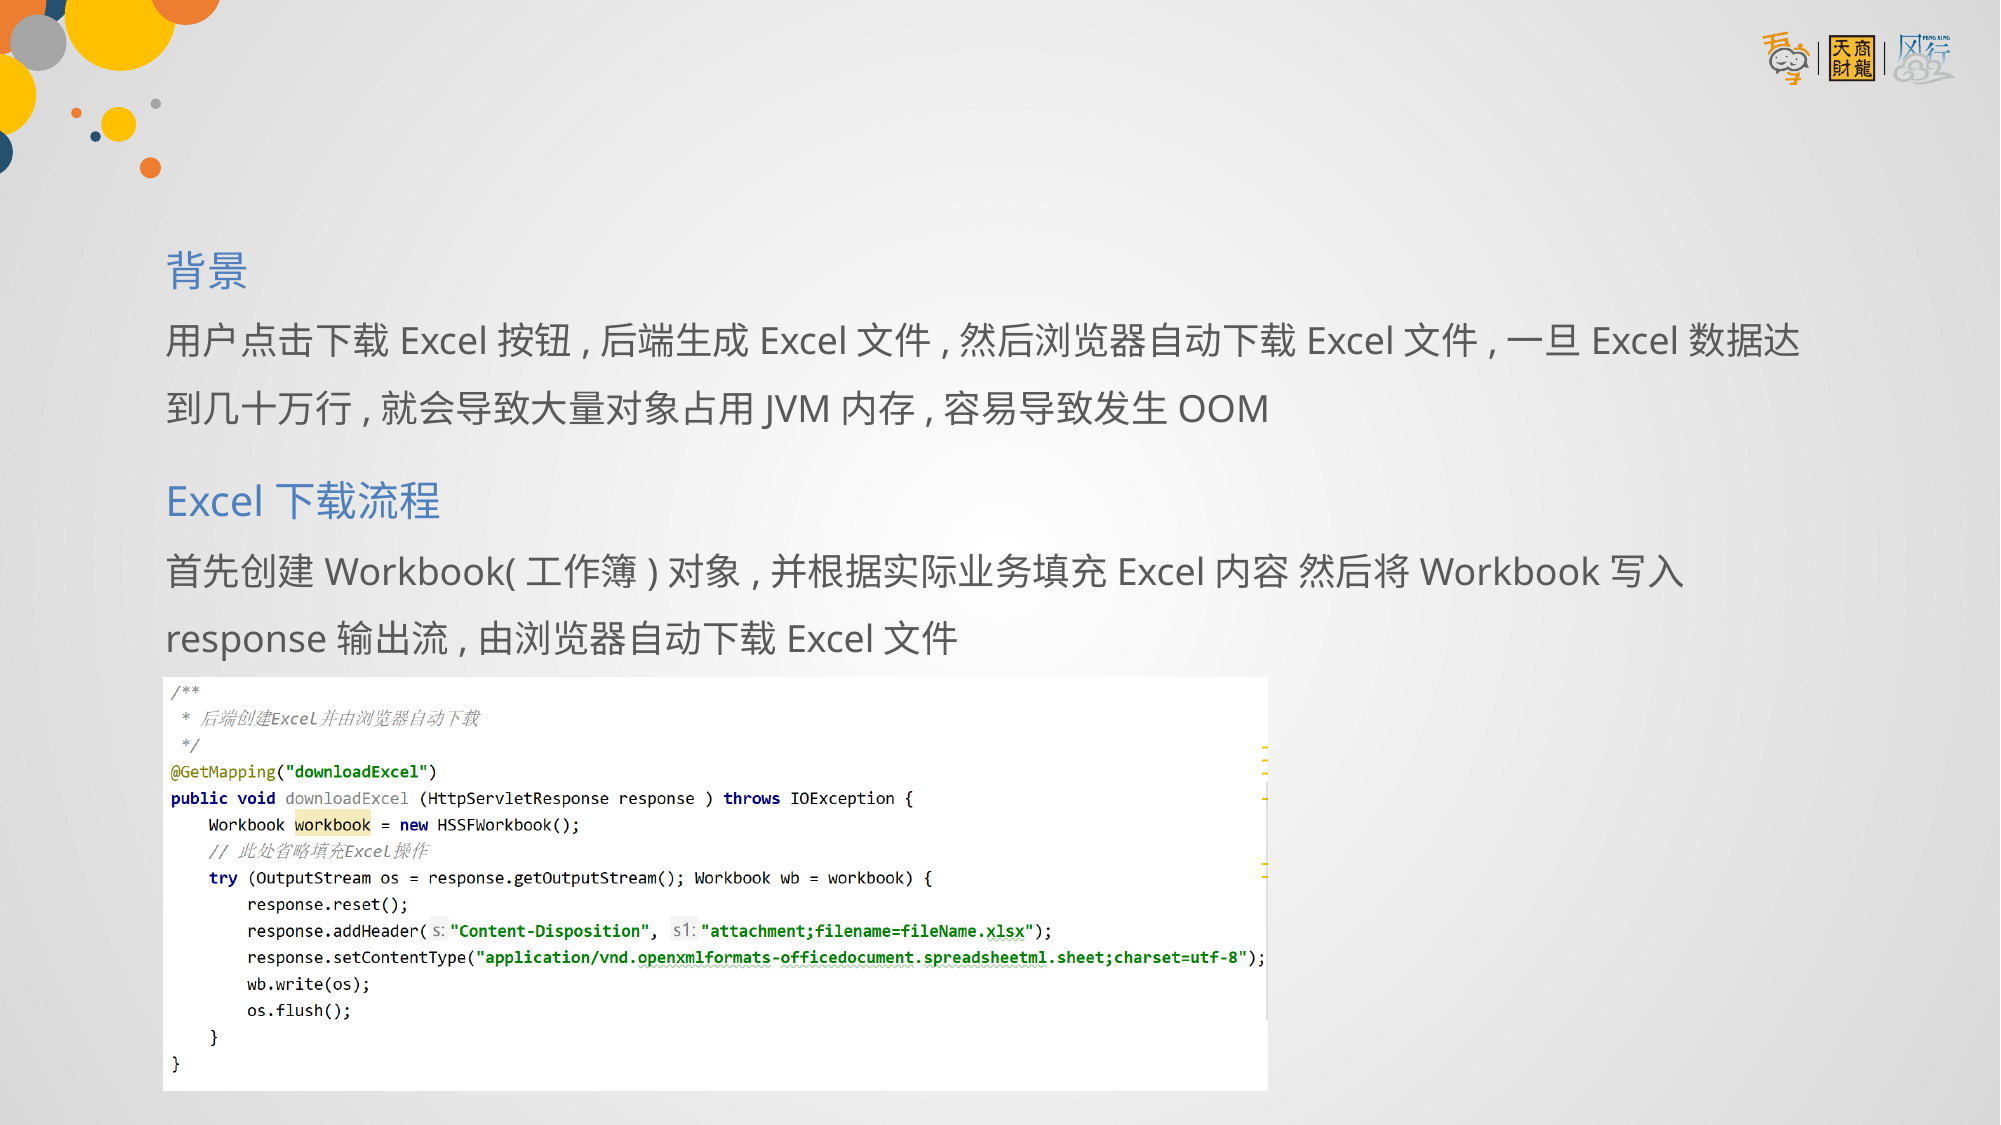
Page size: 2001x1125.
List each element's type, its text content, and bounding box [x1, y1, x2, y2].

text_box 背景 用户点击下载Excel按钮,后端生成Excel文件,然后浏览器自动下载Excel文件,一旦Excel数据达到几十万行,就会导致大量对象占用JVM内存,容易导致发生OOM Excel下载流程 首先创建Workbook(工作簿)对象,并根据实际业务填充Excel内容 然后将Workbook写入response输出流,由浏览器自动下载Excel文件 [150, 187, 1825, 668]
picture [163, 676, 1268, 1091]
picture [1759, 26, 1959, 87]
